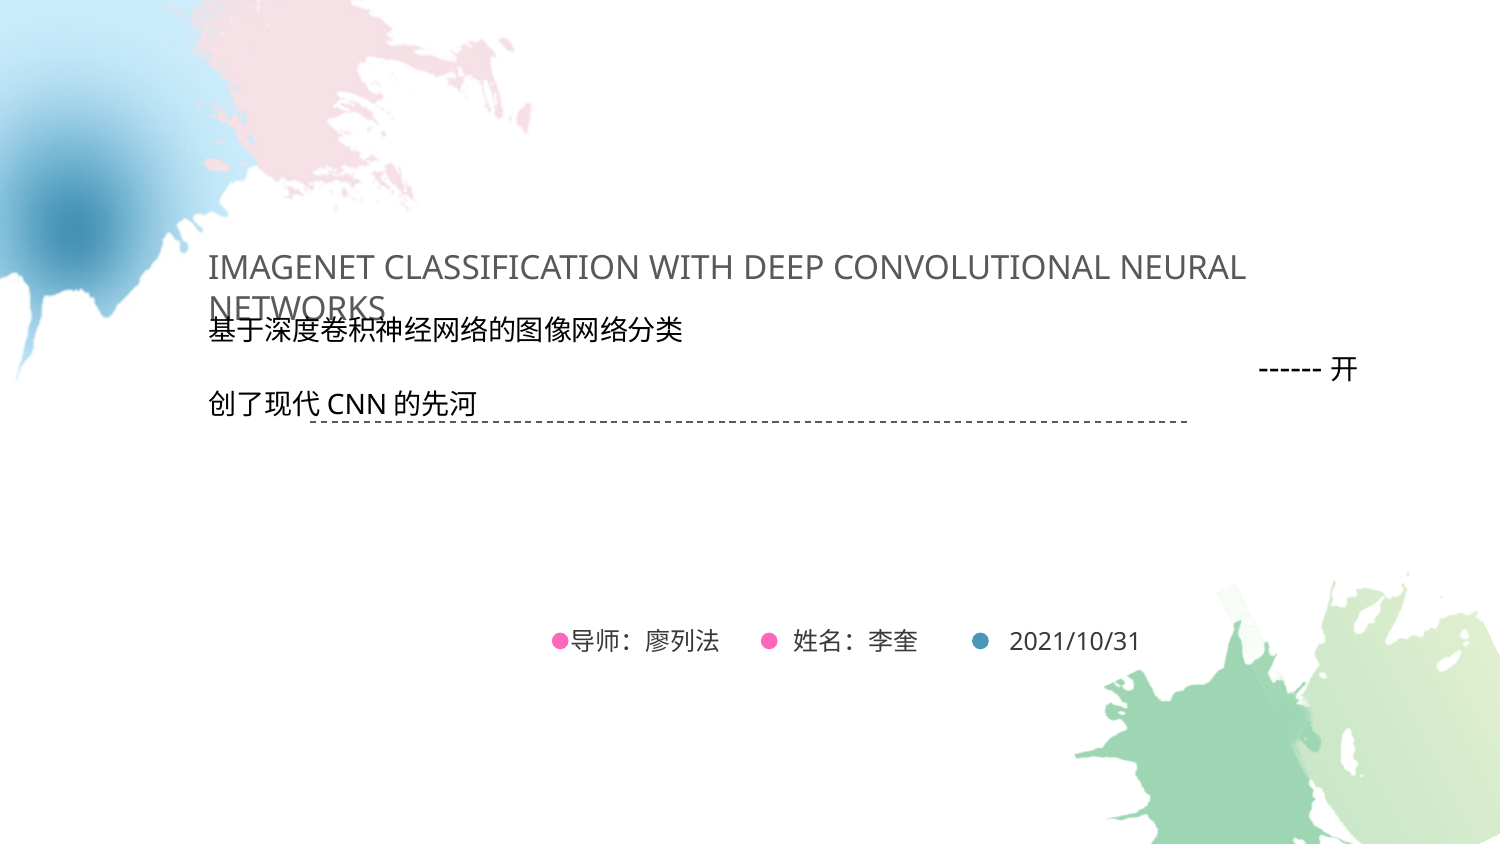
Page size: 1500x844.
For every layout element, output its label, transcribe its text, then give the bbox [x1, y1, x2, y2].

text_box [758, 630, 780, 652]
text_box [970, 630, 991, 652]
picture [955, 428, 1500, 844]
text_box 导师：廖列法 [560, 620, 732, 662]
text_box [549, 630, 560, 652]
picture [0, 0, 693, 427]
text_box 基于深度卷积神经网络的图像网络分类 ------开创了现代CNN的先河 [193, 305, 1389, 428]
text_box 2021/10/31 [998, 620, 1190, 662]
text_box 姓名：李奎 [782, 620, 930, 662]
text_box ImageNet Classification with Deep Convolutional Neural Networks [193, 239, 1389, 305]
